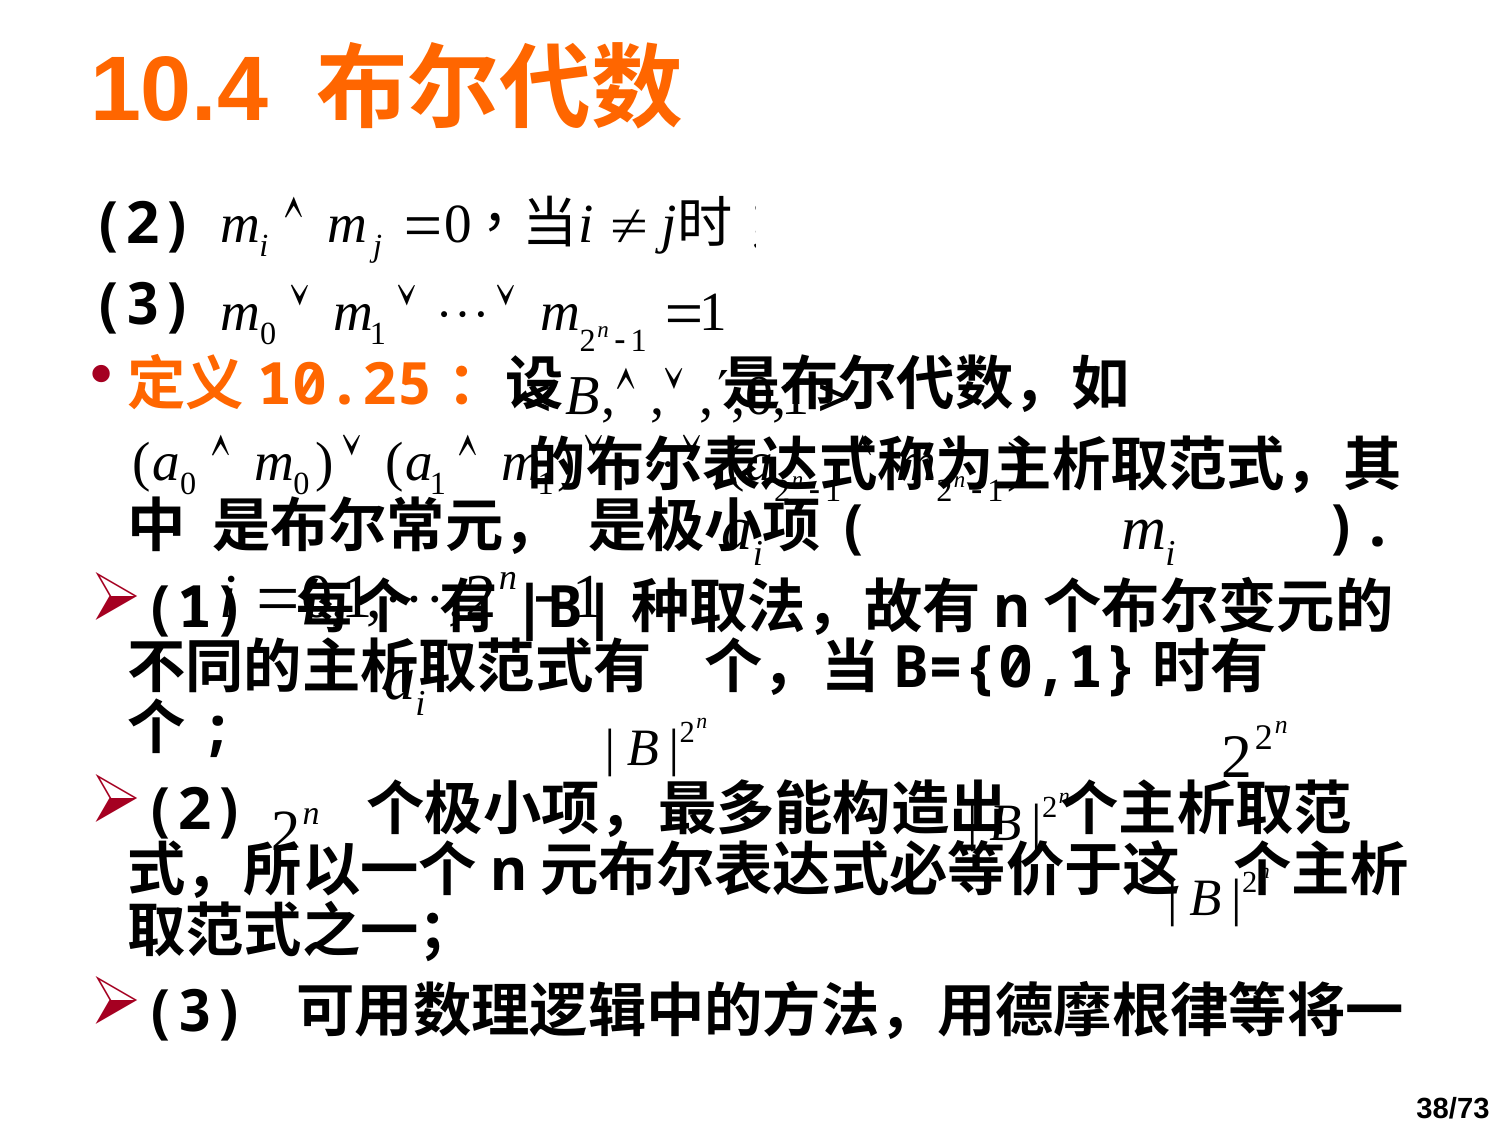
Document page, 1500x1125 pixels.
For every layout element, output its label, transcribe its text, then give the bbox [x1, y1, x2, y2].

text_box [212, 187, 757, 276]
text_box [262, 787, 331, 861]
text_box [712, 487, 776, 582]
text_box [1162, 849, 1286, 938]
list (2) (3) 定义10.25：设 是布尔代数，如 的布尔表达式称为主析取范式，其中 是布尔常元， 是极小项( ). (1) 每个 有|B|种取法，故有n个布尔变元的不同的主析取范式有 个，当B={0,1}时有 个; (2) 个极小项，最多能构造出 个主析取范式，所以一个n元布尔表达式必等价于这 个主析取范式之一； (3) 可用数理逻辑中的方法，用德摩根律等将一 [75, 187, 1425, 1088]
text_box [374, 637, 438, 732]
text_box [512, 362, 860, 423]
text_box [124, 424, 1037, 513]
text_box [212, 549, 609, 644]
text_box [1112, 487, 1191, 582]
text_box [1212, 699, 1306, 788]
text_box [599, 699, 723, 788]
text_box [212, 274, 734, 363]
title 10.4 布尔代数 [74, 37, 1426, 143]
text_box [962, 774, 1086, 863]
